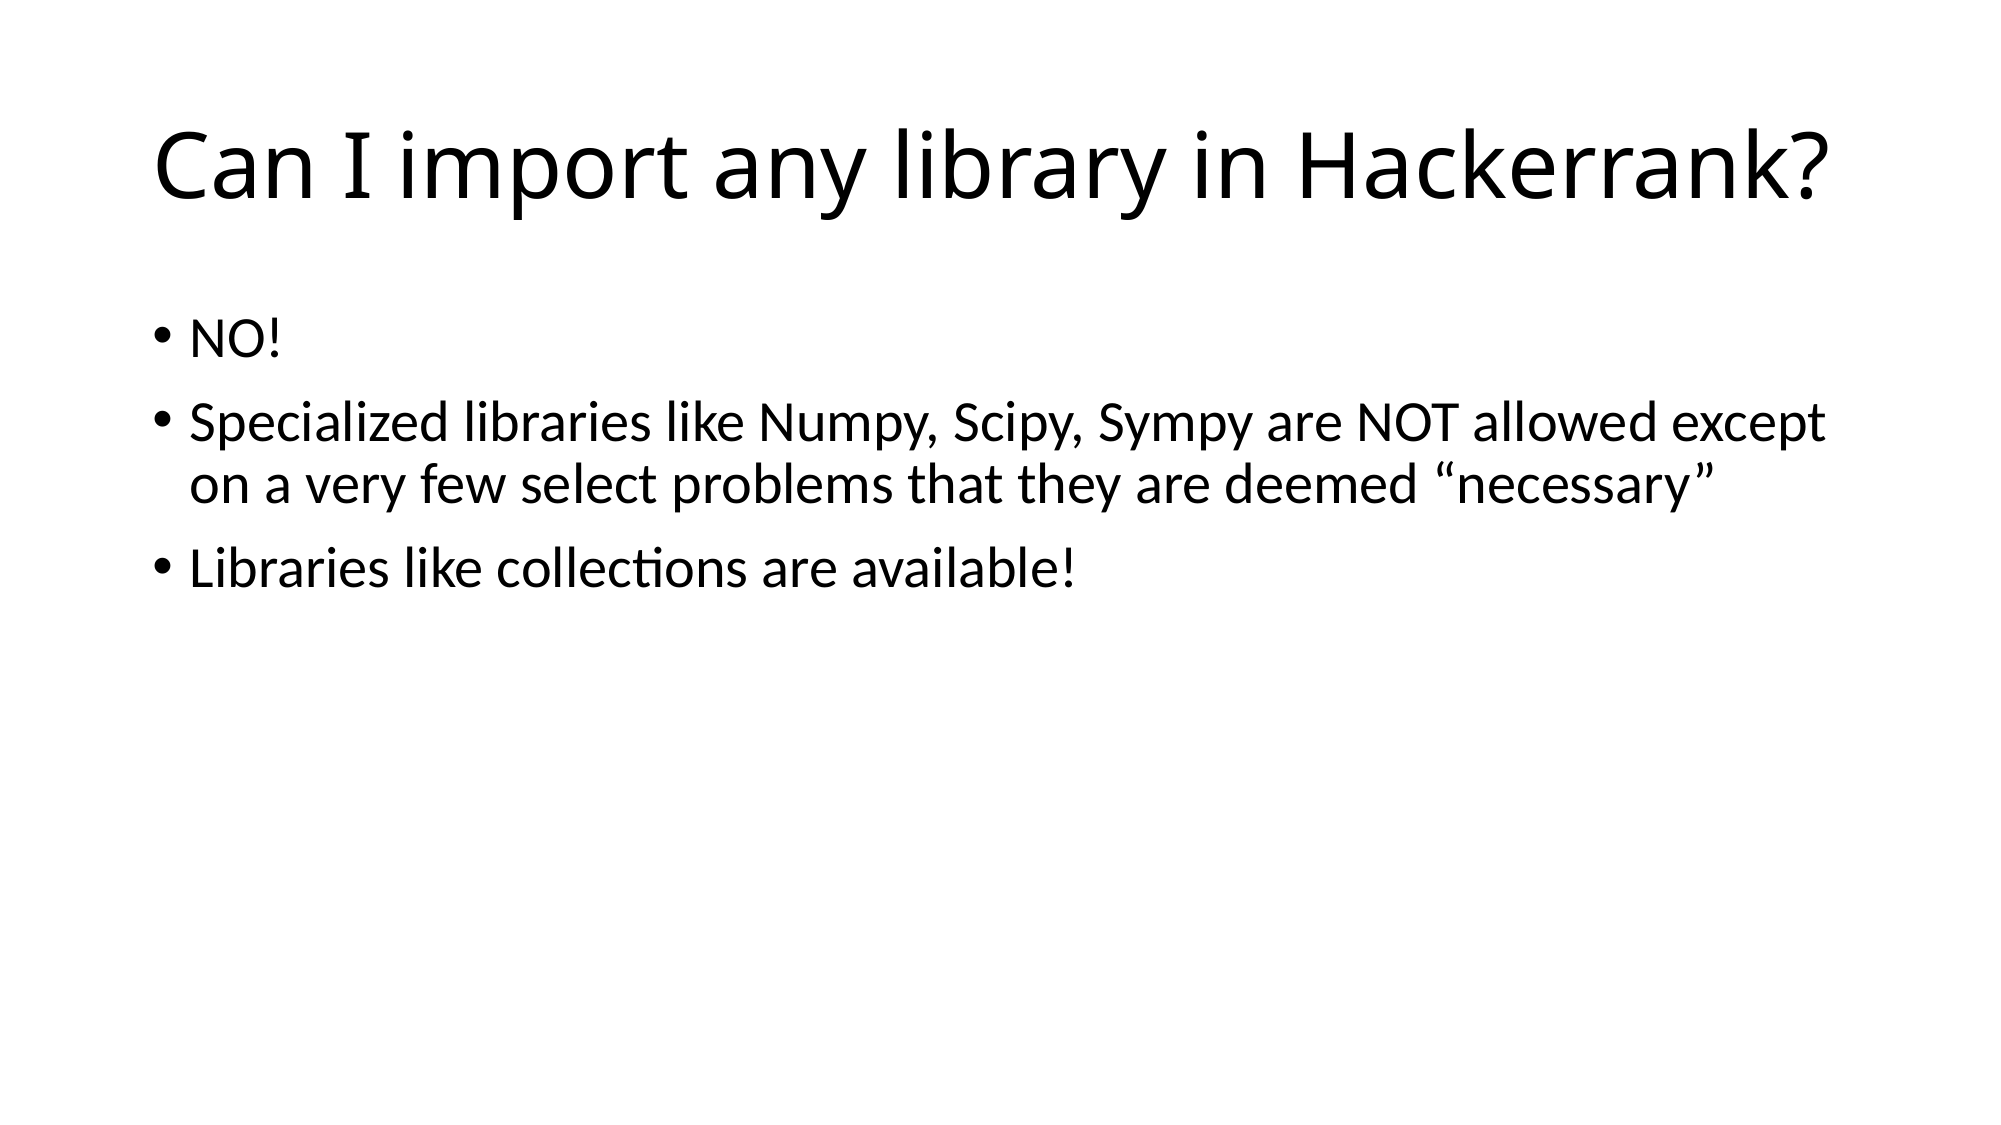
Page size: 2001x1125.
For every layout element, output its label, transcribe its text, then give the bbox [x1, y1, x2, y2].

list NO! Specialized libraries like Numpy, Scipy, Sympy are NOT allowed except on a very few select problems that they are deemed “necessary” Libraries like collections are available! [137, 299, 1863, 1014]
title Can I import any library in Hackerrank? [137, 59, 1863, 278]
